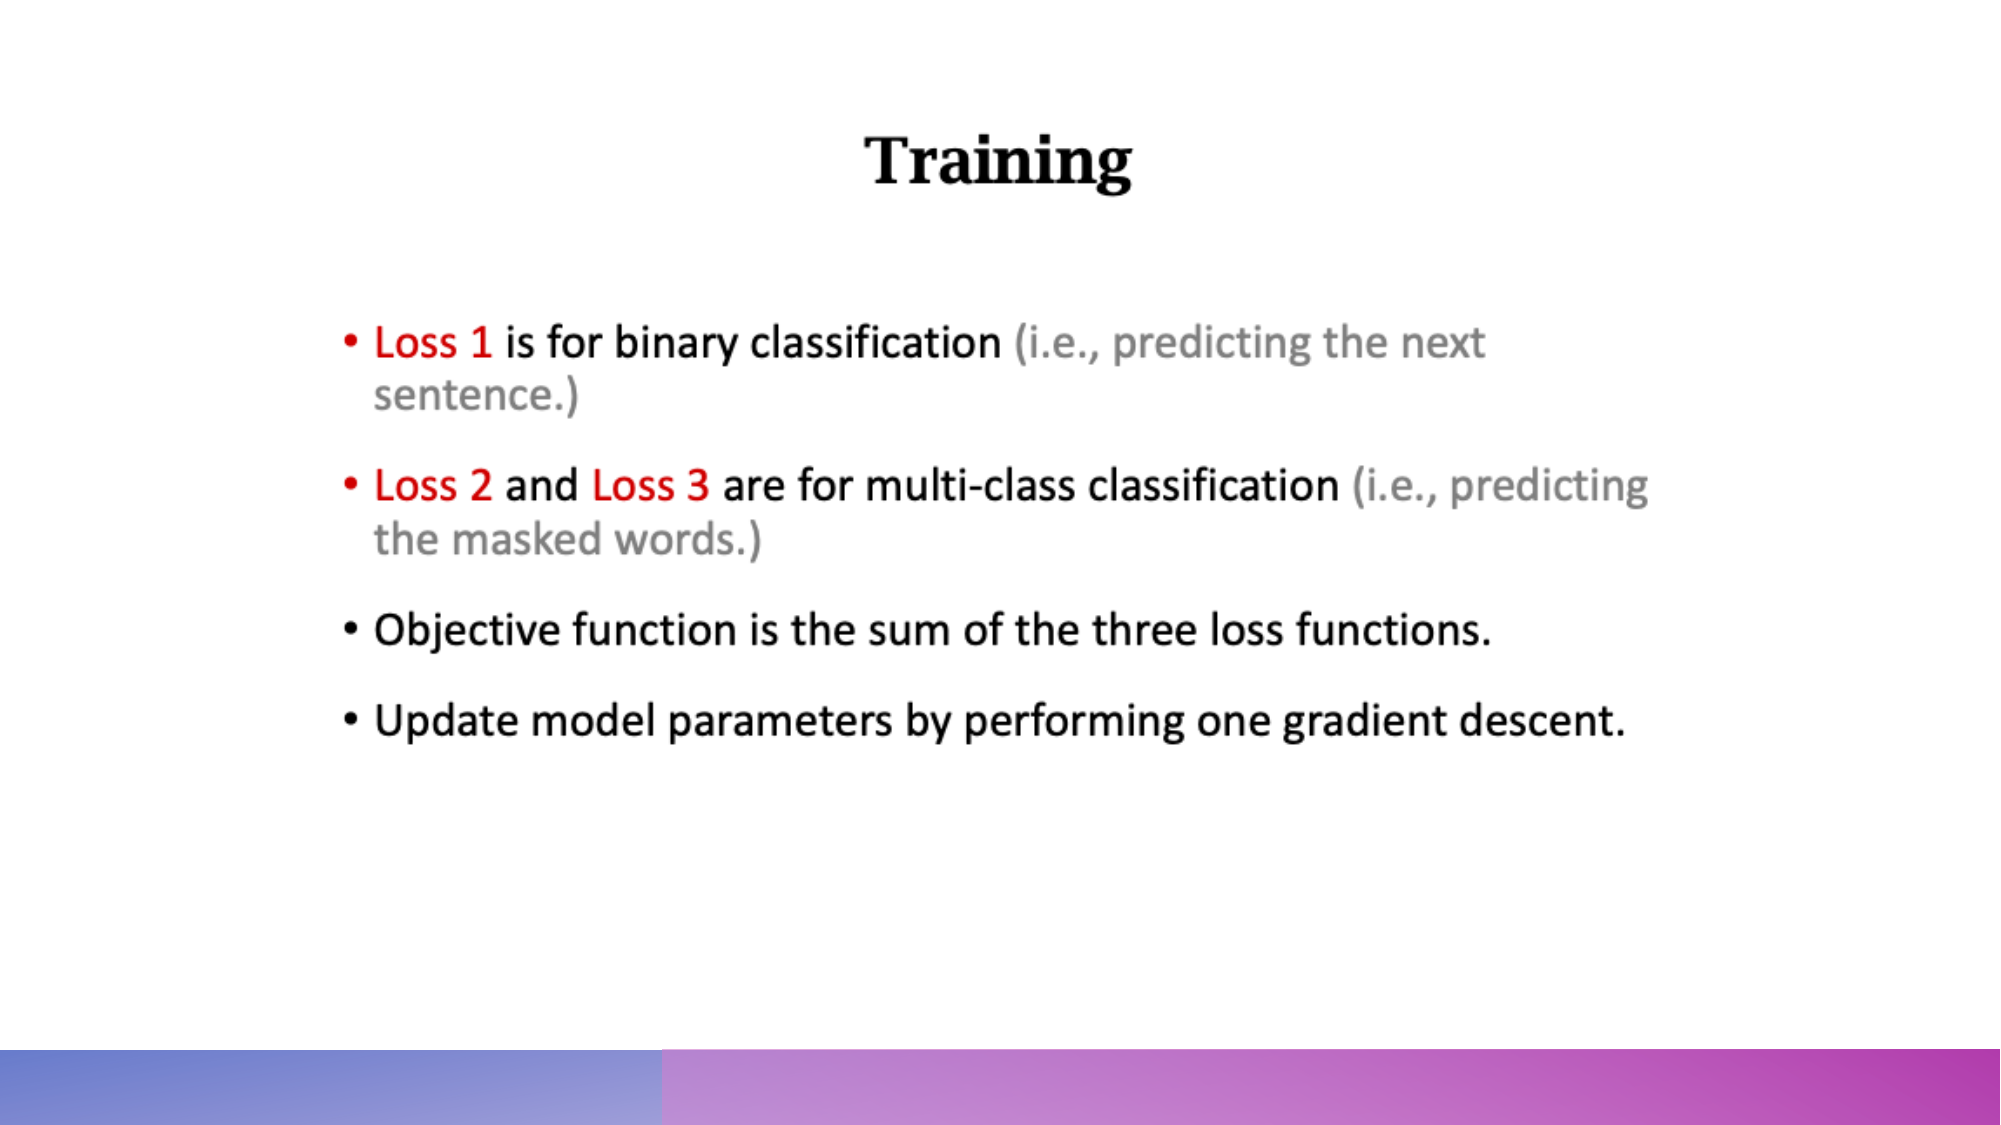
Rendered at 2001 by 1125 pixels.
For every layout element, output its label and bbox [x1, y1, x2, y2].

picture [164, 93, 1836, 1034]
